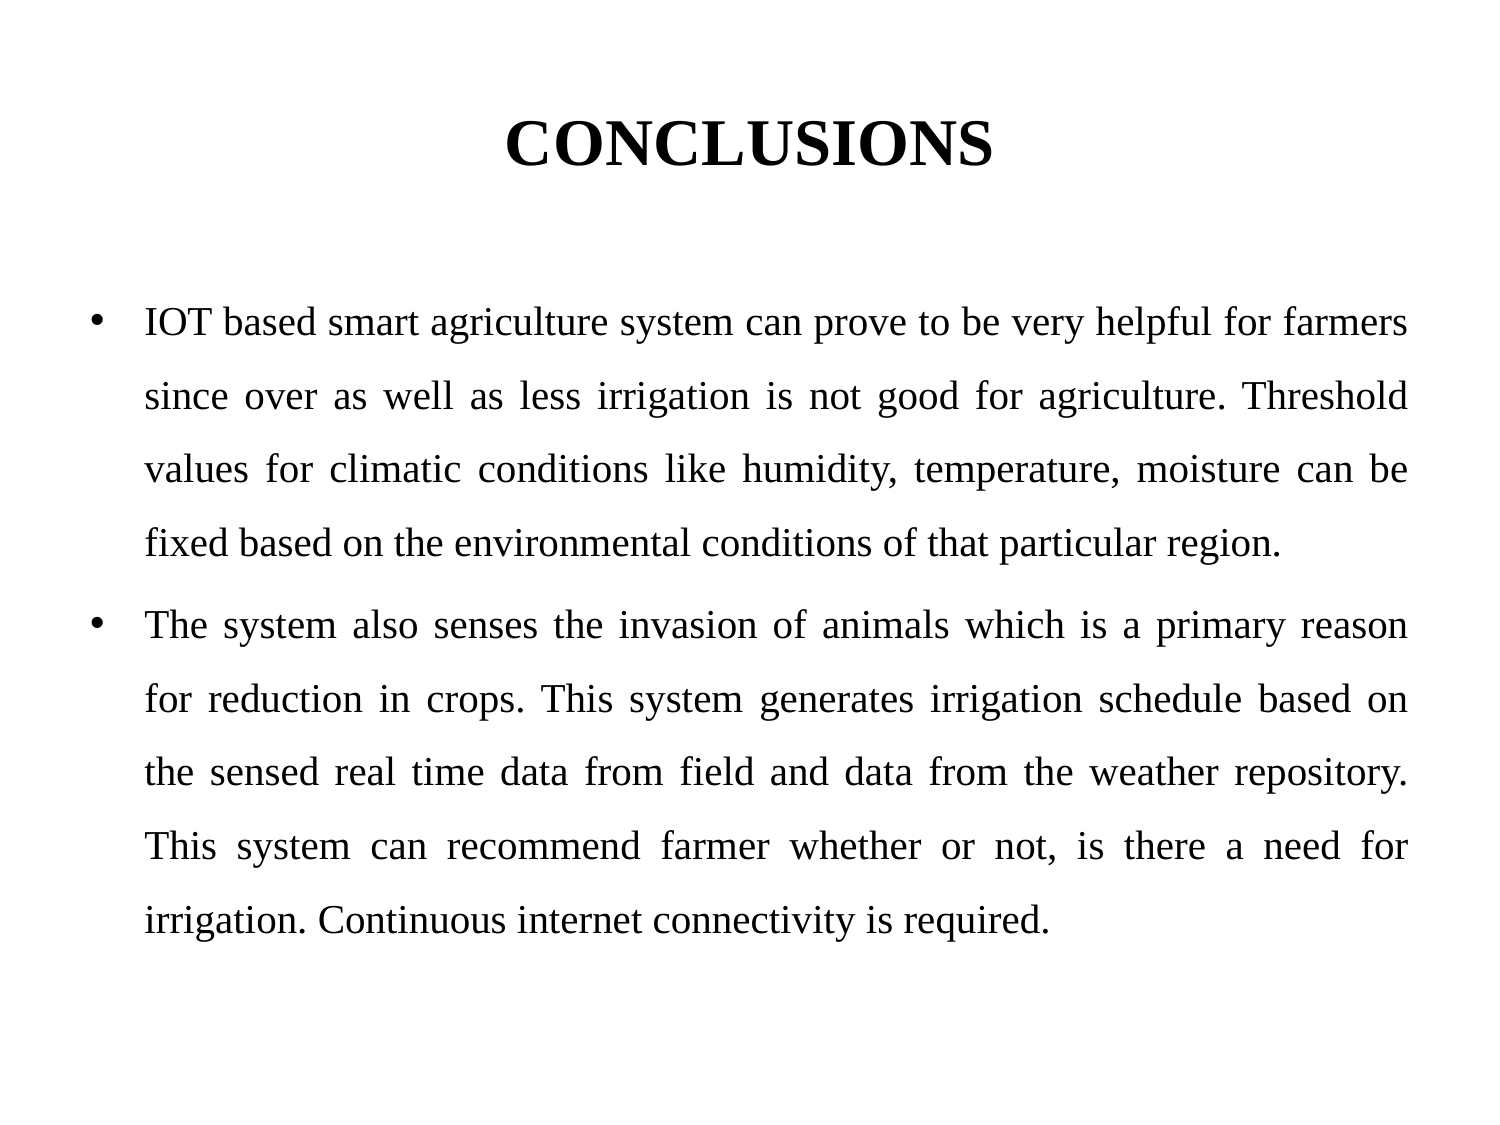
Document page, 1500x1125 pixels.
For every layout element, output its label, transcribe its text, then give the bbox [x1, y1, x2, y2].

title CONCLUSIONS [75, 45, 1425, 233]
list IOT based smart agriculture system can prove to be very helpful for farmers since over as well as less irrigation is not good for agriculture. Threshold values for climatic conditions like humidity, temperature, moisture can be fixed based on the environmental conditions of that particular region. The system also senses the invasion of animals which is a primary reason for reduction in crops. This system generates irrigation schedule based on the sensed real time data from field and data from the weather repository. This system can recommend farmer whether or not, is there a need for irrigation. Continuous internet connectivity is required. [75, 262, 1425, 1005]
